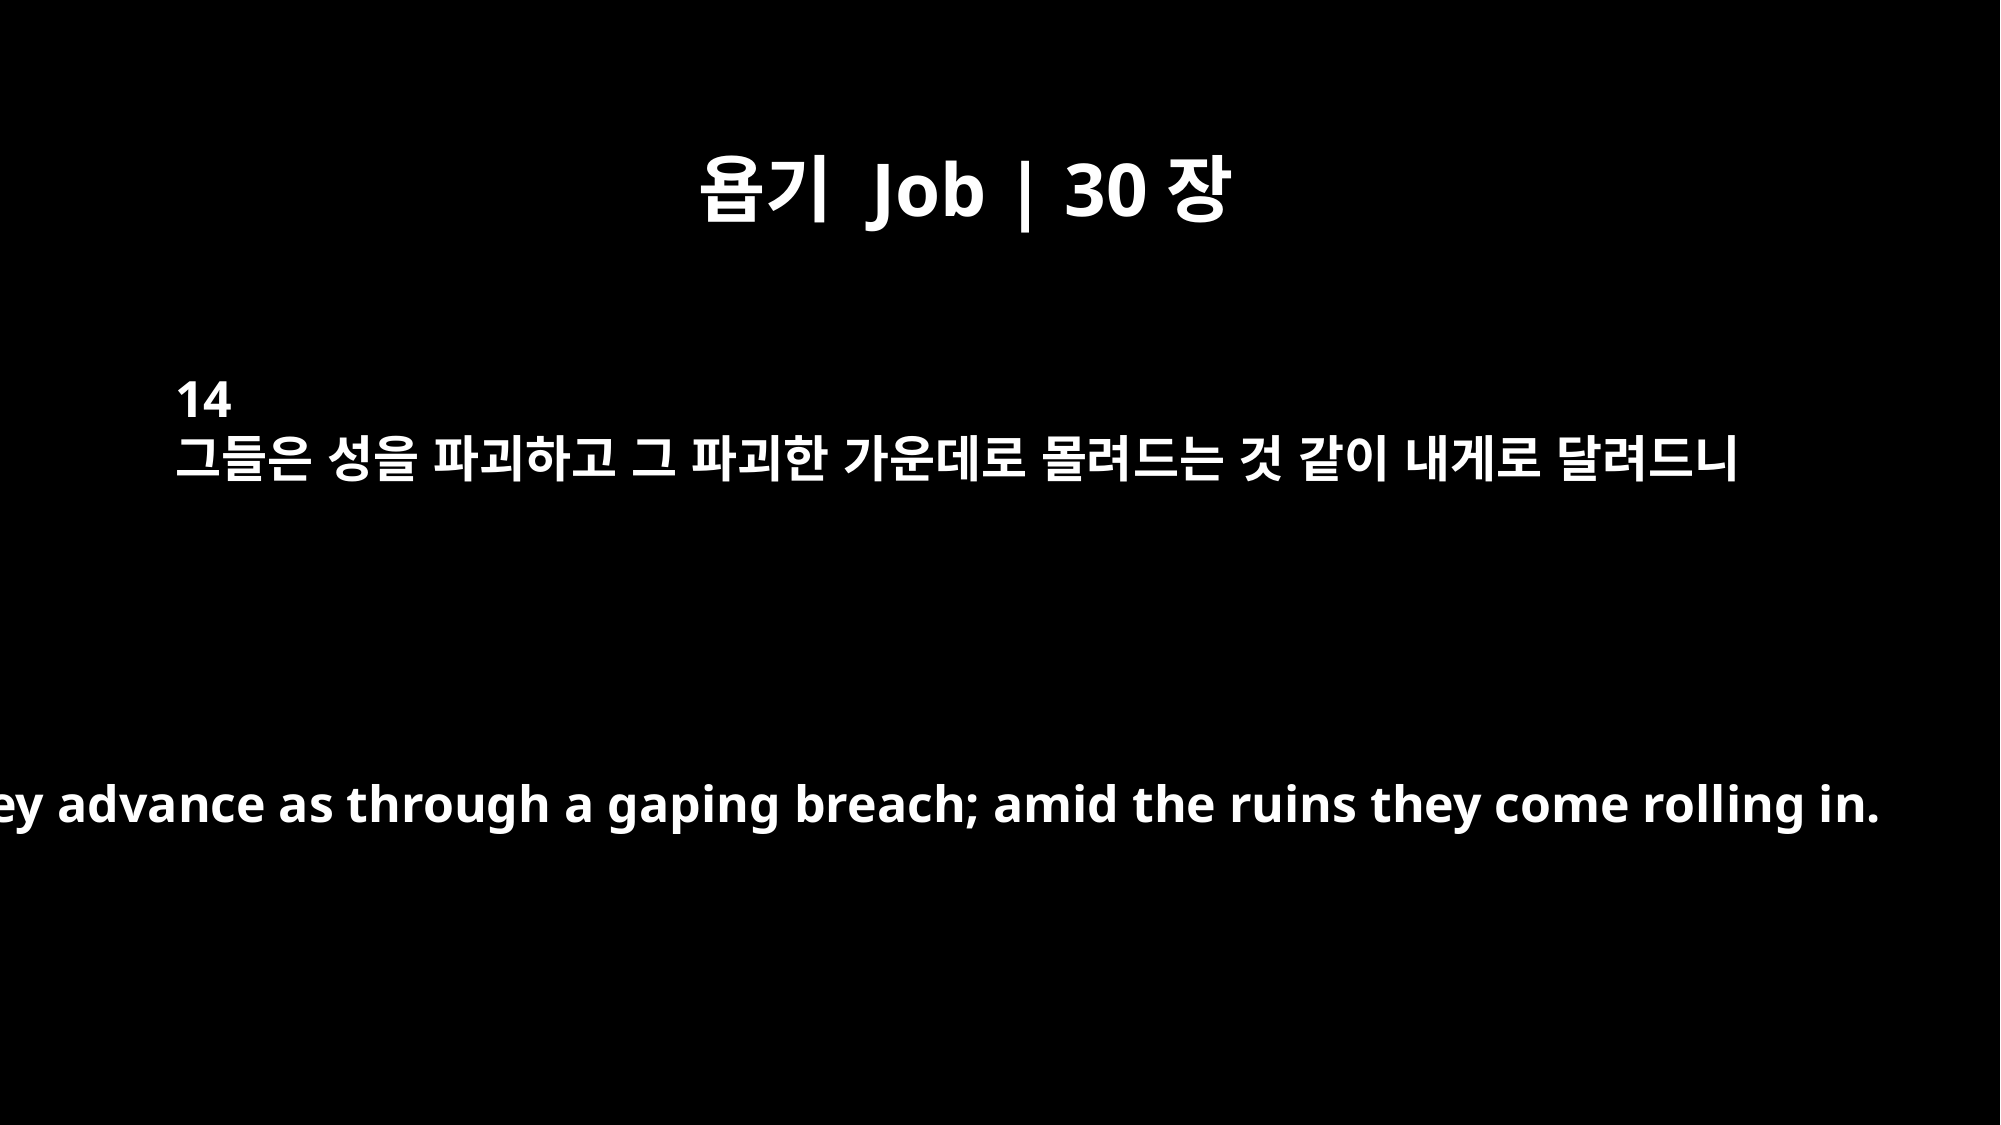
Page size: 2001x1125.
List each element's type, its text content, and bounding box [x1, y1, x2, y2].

text_box They advance as through a gaping breach; amid the ruins they come rolling in. [0, 764, 1897, 840]
text_box 욥기 Job | 30장 [683, 136, 1249, 239]
text_box 14 그들은 성을 파괴하고 그 파괴한 가운데로 몰려드는 것 같이 내게로 달려드니 [160, 359, 1757, 495]
